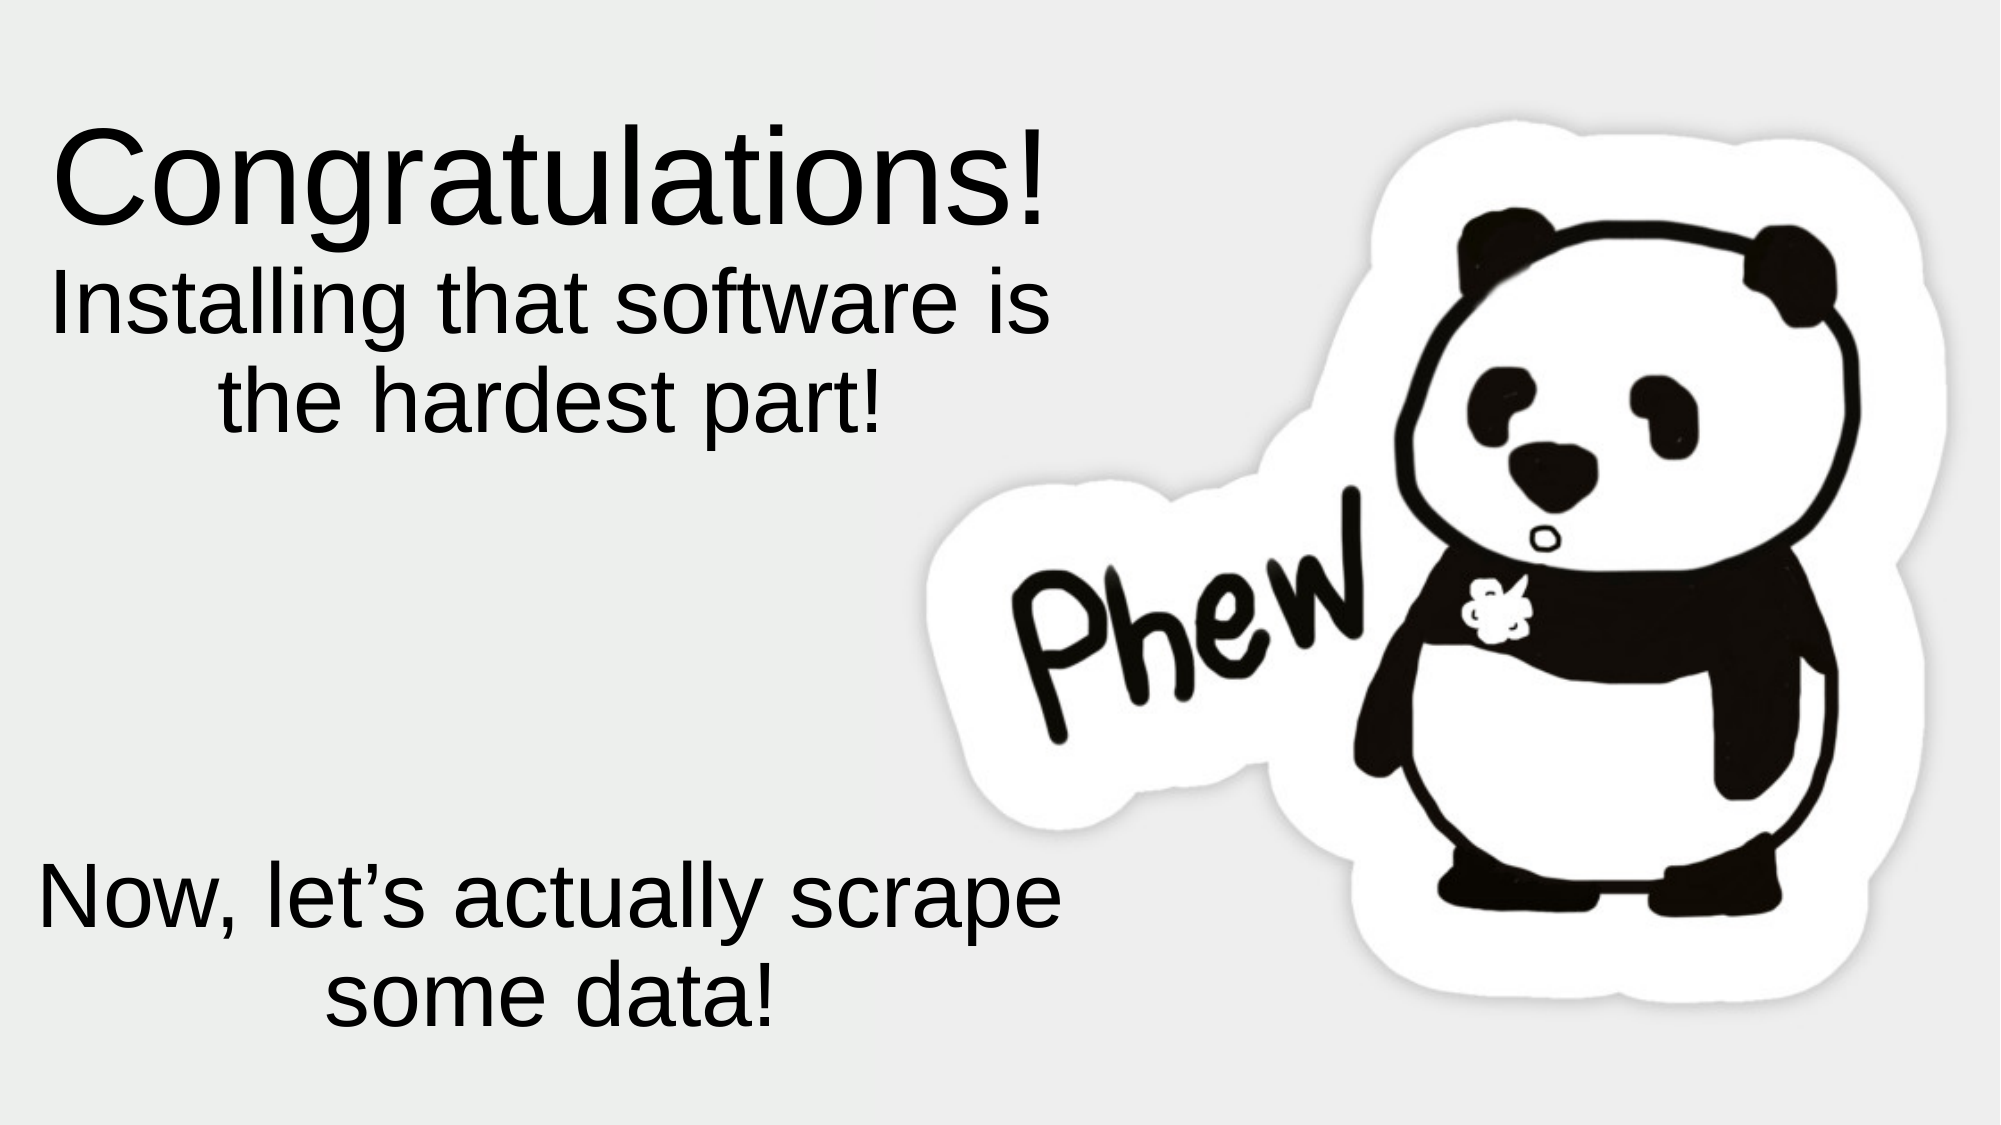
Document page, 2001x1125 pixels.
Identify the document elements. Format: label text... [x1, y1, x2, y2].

title Congratulations! Installing that software is the hardest part! Now, let’s actually scrape some data! [0, 27, 874, 1125]
picture [874, 0, 2000, 1125]
